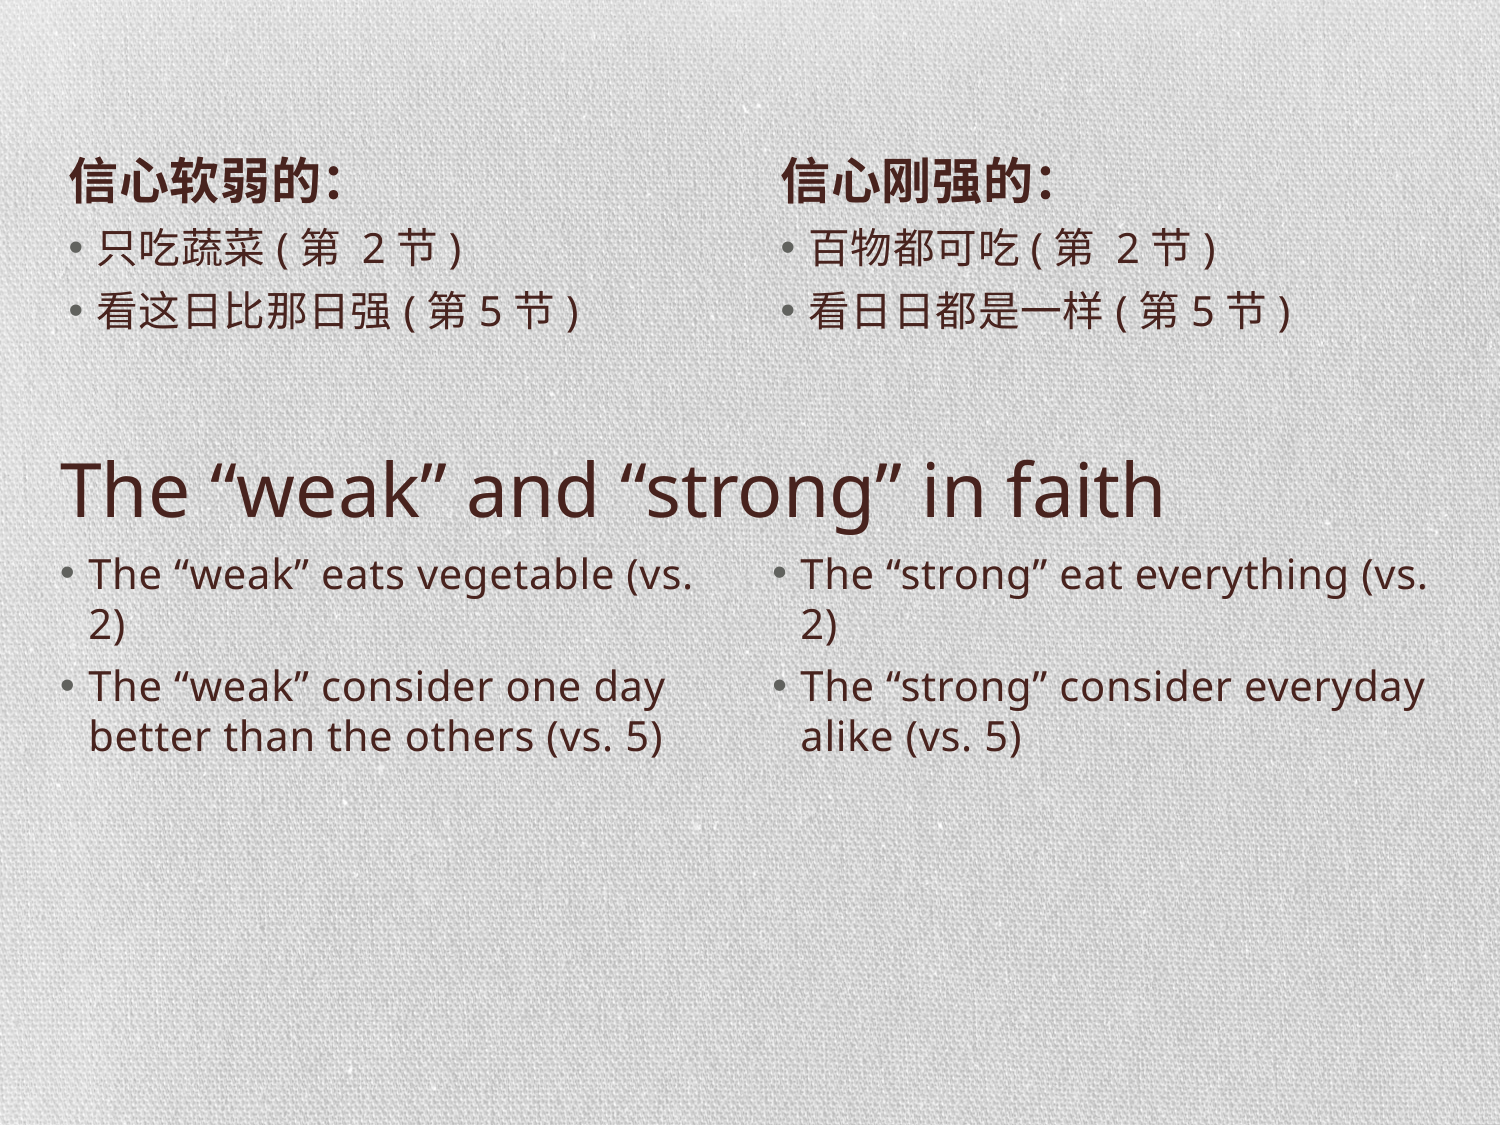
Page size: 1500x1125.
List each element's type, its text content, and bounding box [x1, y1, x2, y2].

list The “weak” eats vegetable (vs. 2) The “weak” consider one day better than the others (vs. 5) [45, 540, 743, 1125]
text_box 信心刚强的： 百物都可吃(第 2节) 看日日都是一样(第5节) [765, 142, 1463, 347]
text_box 信心软弱的： 只吃蔬菜(第 2节) 看这日比那日强(第5节) [53, 142, 752, 365]
list The “strong” eat everything (vs. 2) The “strong” consider everyday alike (vs. 5) [757, 540, 1455, 1125]
title The “weak” and “strong” in faith [45, 364, 1455, 540]
